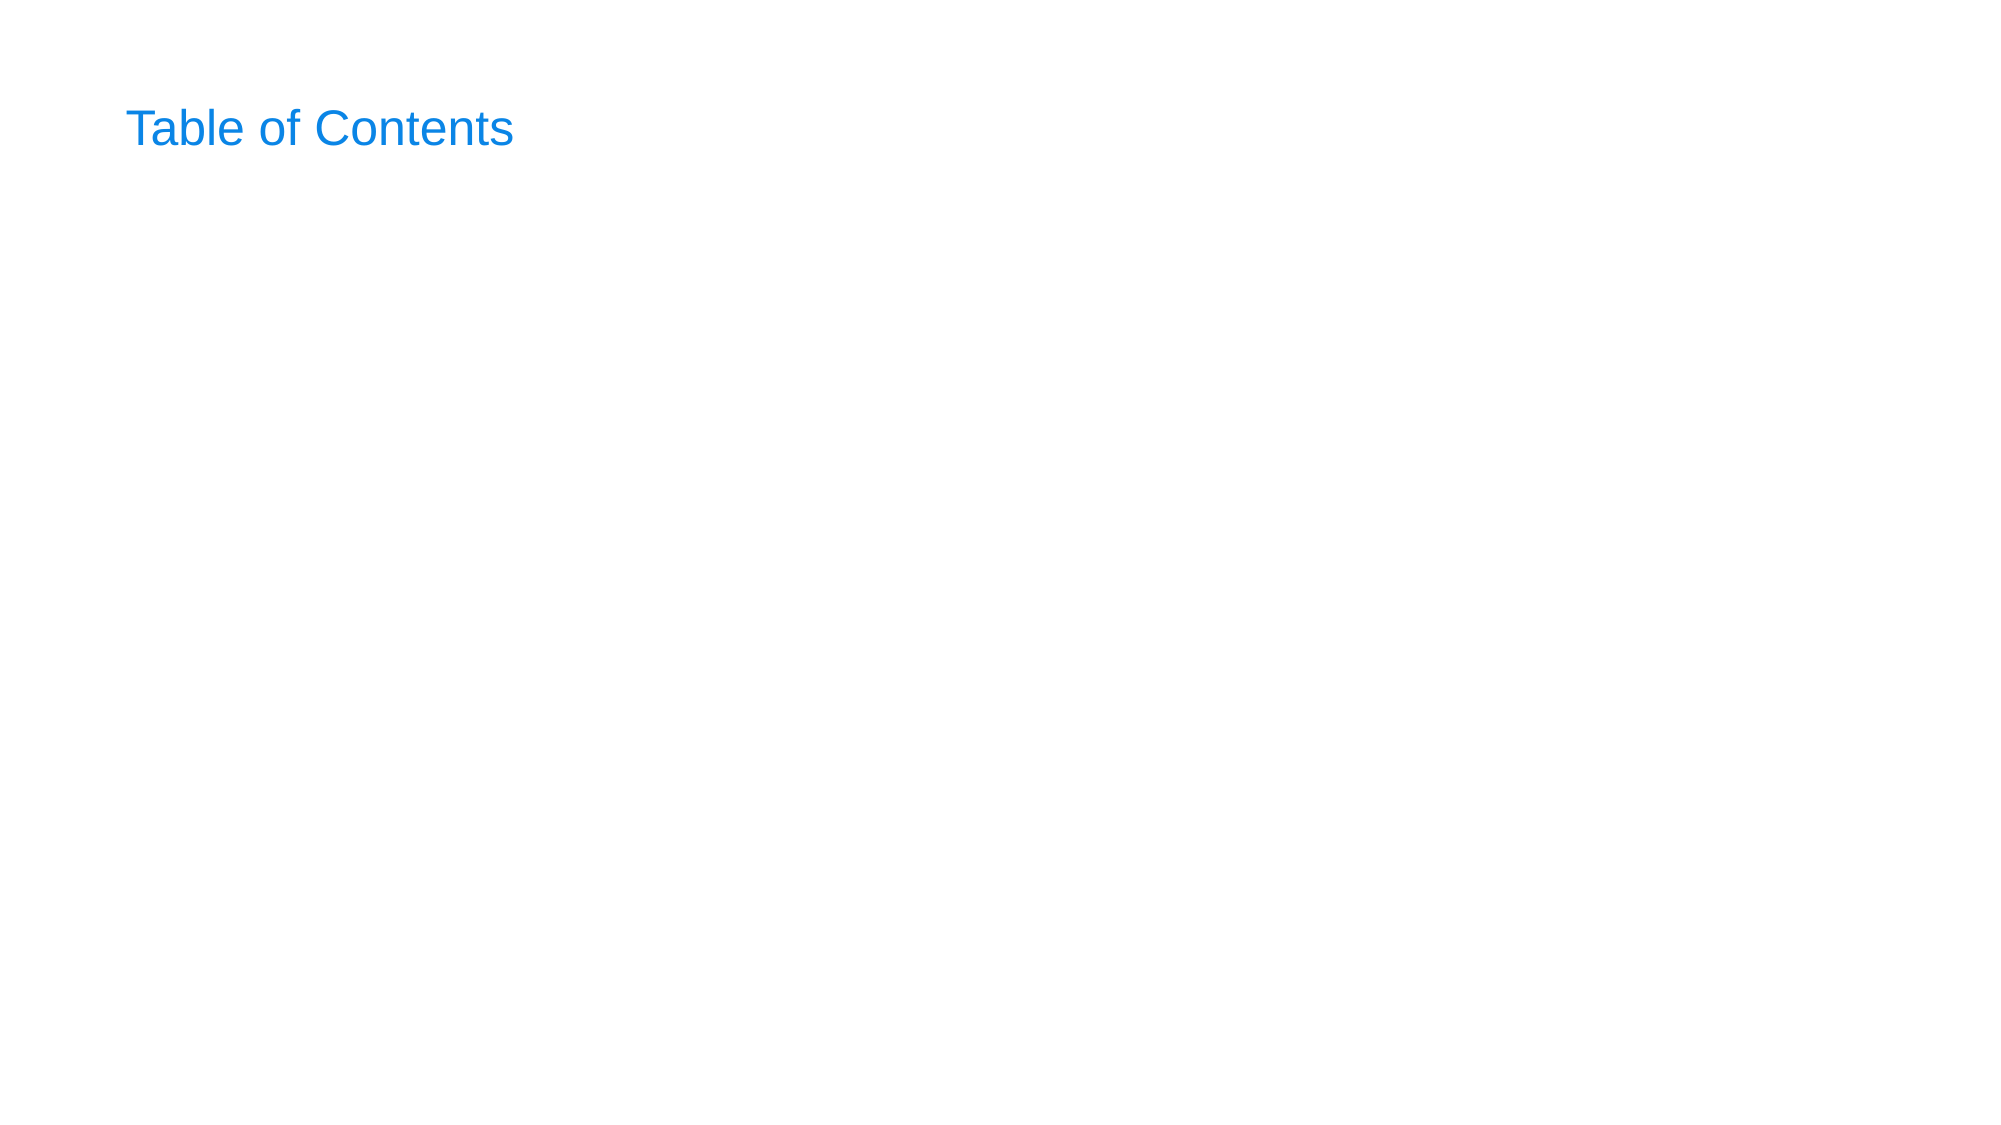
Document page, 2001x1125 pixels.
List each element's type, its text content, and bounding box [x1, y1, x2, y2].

text_box Table of Contents [109, 64, 1890, 165]
